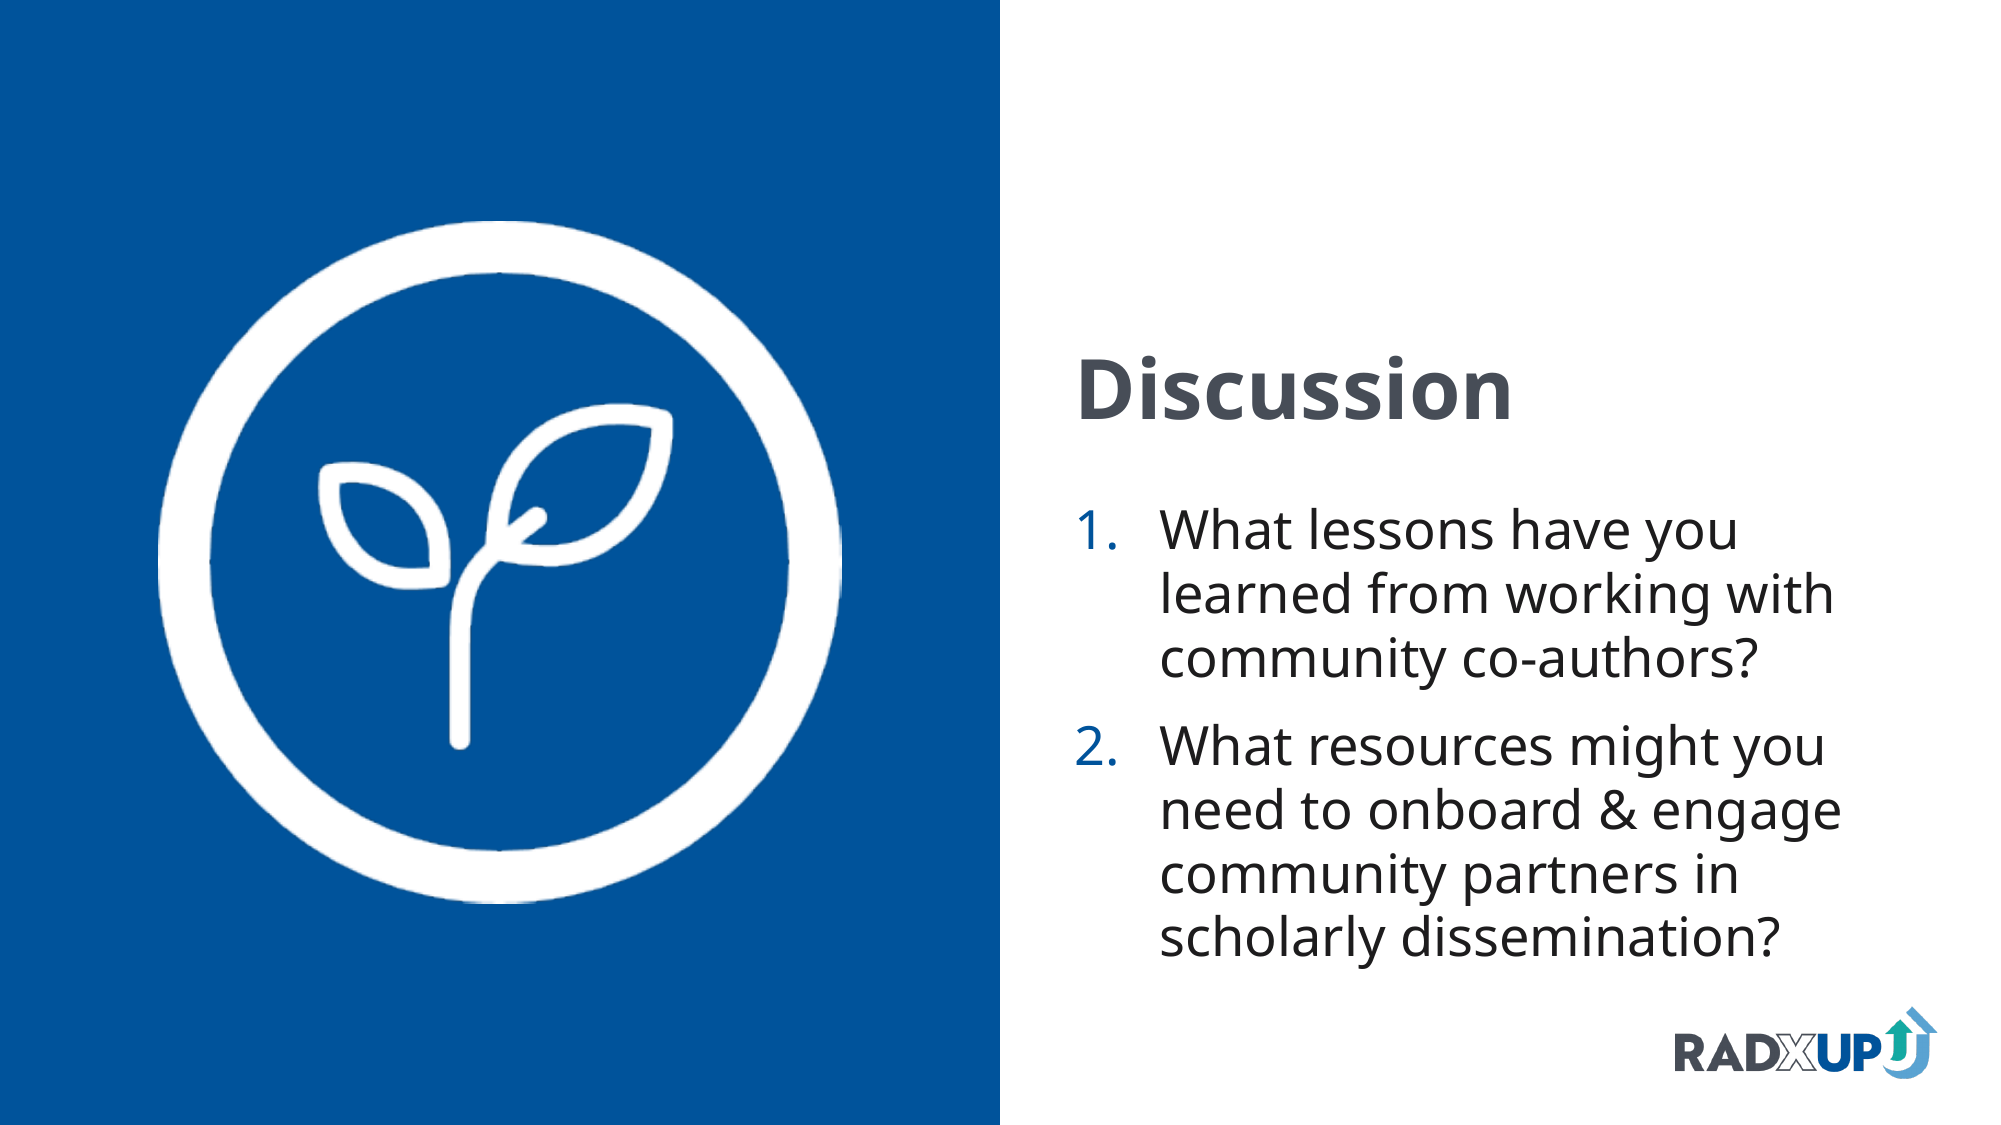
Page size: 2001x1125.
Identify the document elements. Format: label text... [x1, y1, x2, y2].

list What lessons have you learned from working with community co-authors? What resources might you need to onboard & engage community partners in scholarly dissemination? [1074, 468, 1938, 1065]
list Discussion [1074, 346, 1938, 468]
picture [158, 221, 842, 904]
picture [1675, 1065, 1938, 1079]
